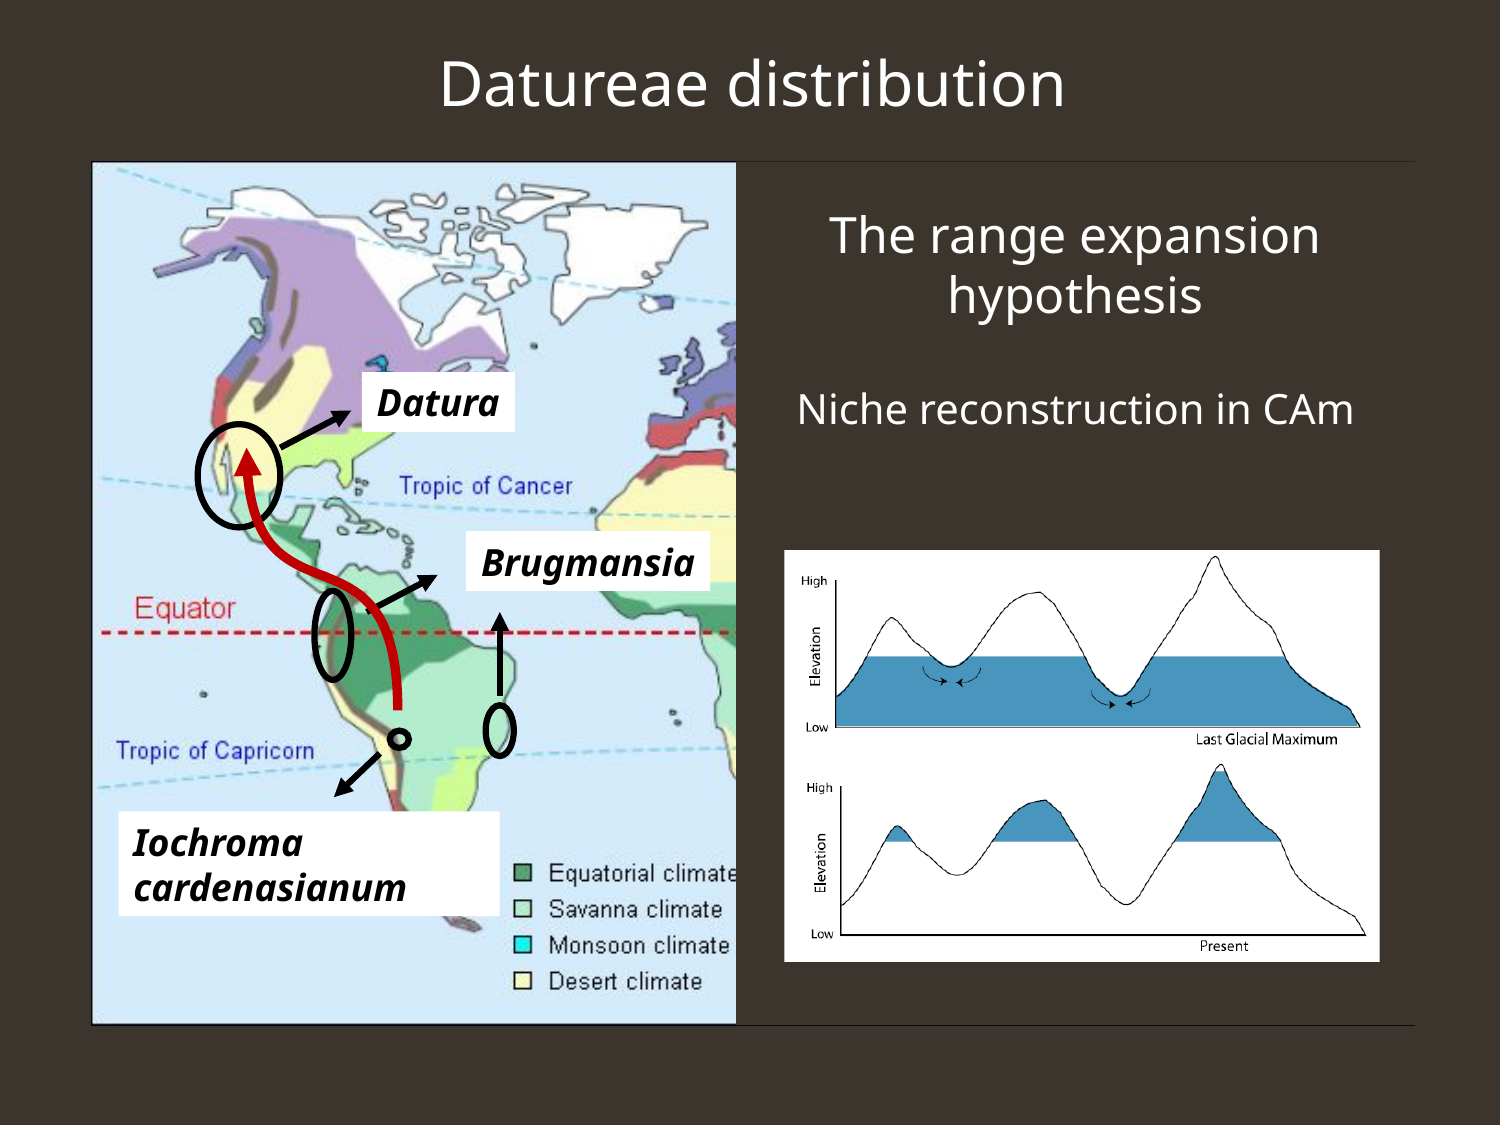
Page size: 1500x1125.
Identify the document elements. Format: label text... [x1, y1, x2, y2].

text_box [91, 161, 1415, 1026]
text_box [190, 503, 454, 655]
text_box Datureae distribution [91, 37, 1415, 127]
picture [784, 550, 1380, 962]
